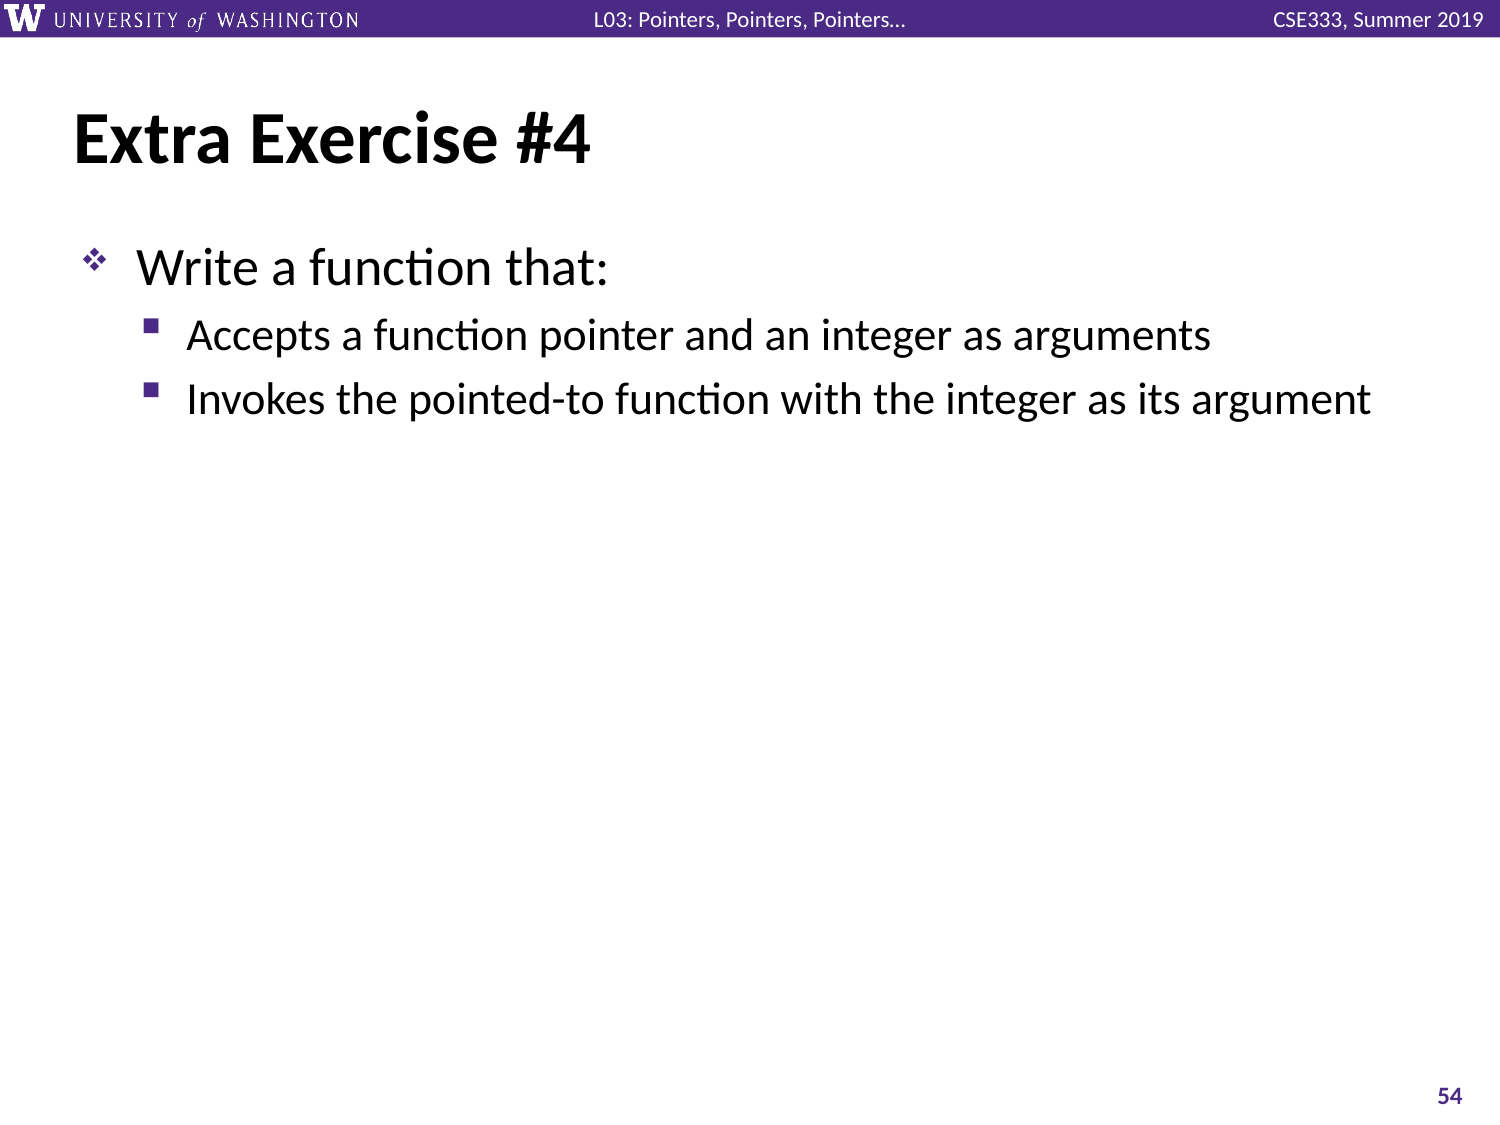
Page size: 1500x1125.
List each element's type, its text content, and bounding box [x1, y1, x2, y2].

slide_number 54 [1400, 1065, 1500, 1125]
title Extra Exercise #4 [58, 71, 1438, 197]
picture [4, 4, 358, 32]
list Write a function that: Accepts a function pointer and an integer as arguments Invokes the pointed-to function with the integer as its argument [64, 223, 1438, 1040]
